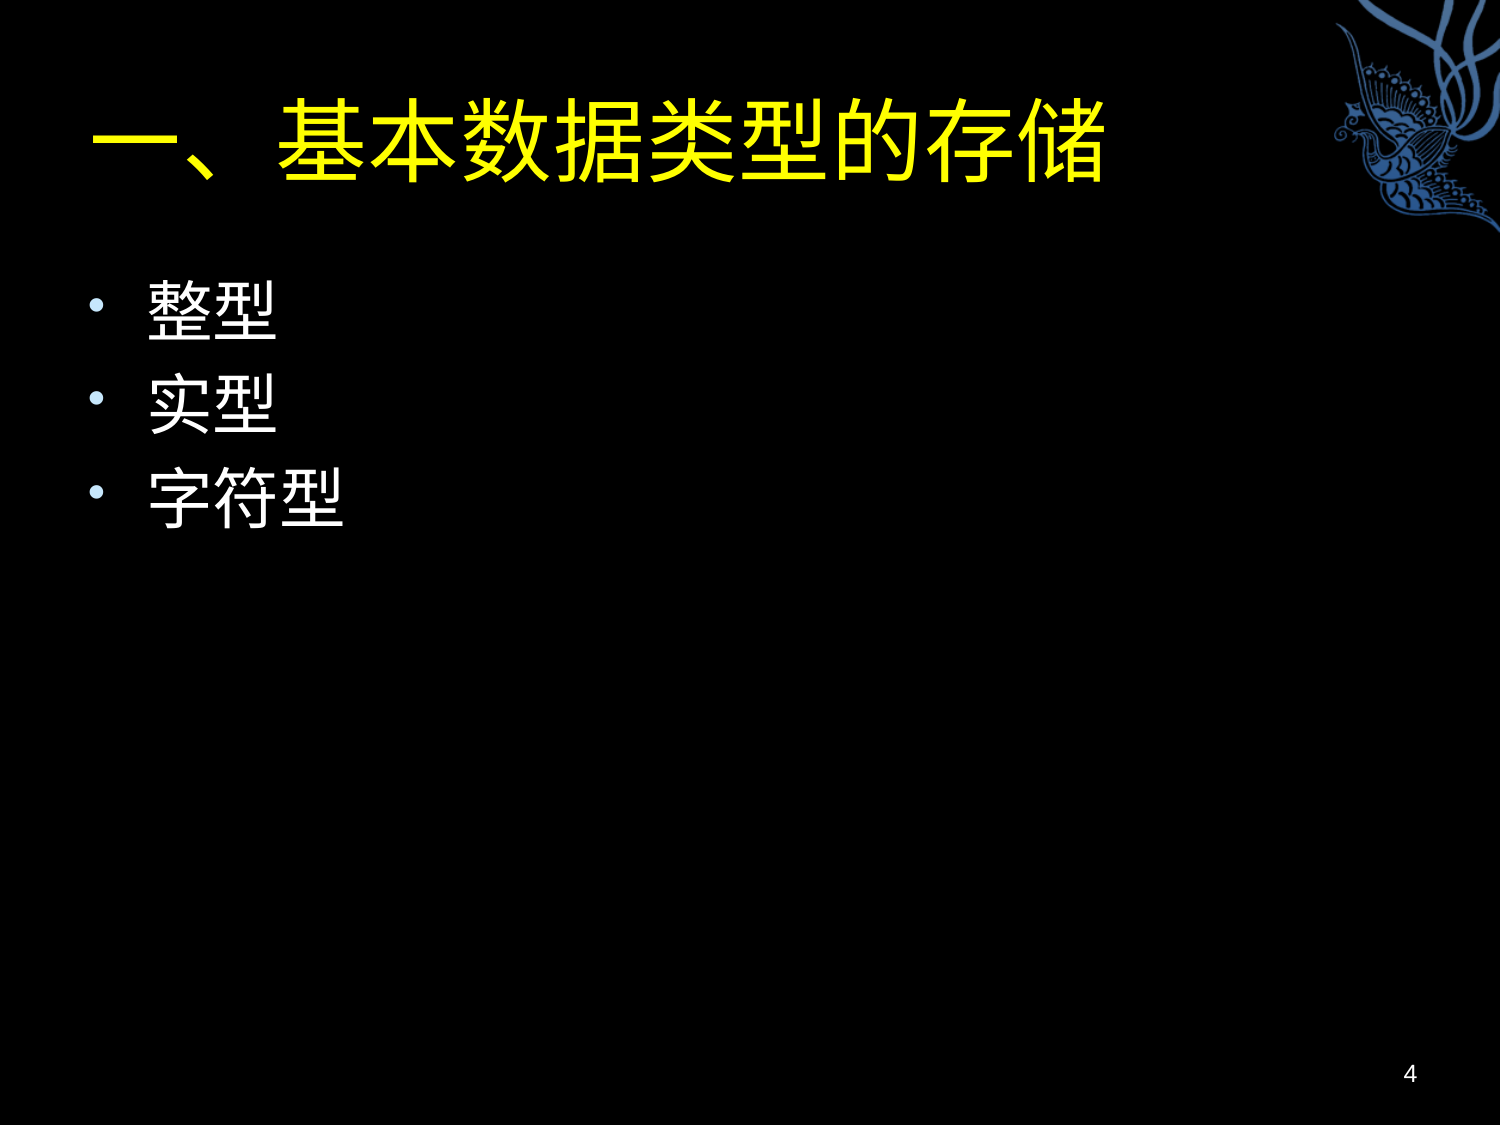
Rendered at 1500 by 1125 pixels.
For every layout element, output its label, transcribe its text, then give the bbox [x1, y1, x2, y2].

slide_number 4 [1074, 1042, 1425, 1103]
list 整型 实型 字符型 [75, 262, 1425, 1005]
title 一、基本数据类型的存储 [75, 45, 1351, 233]
